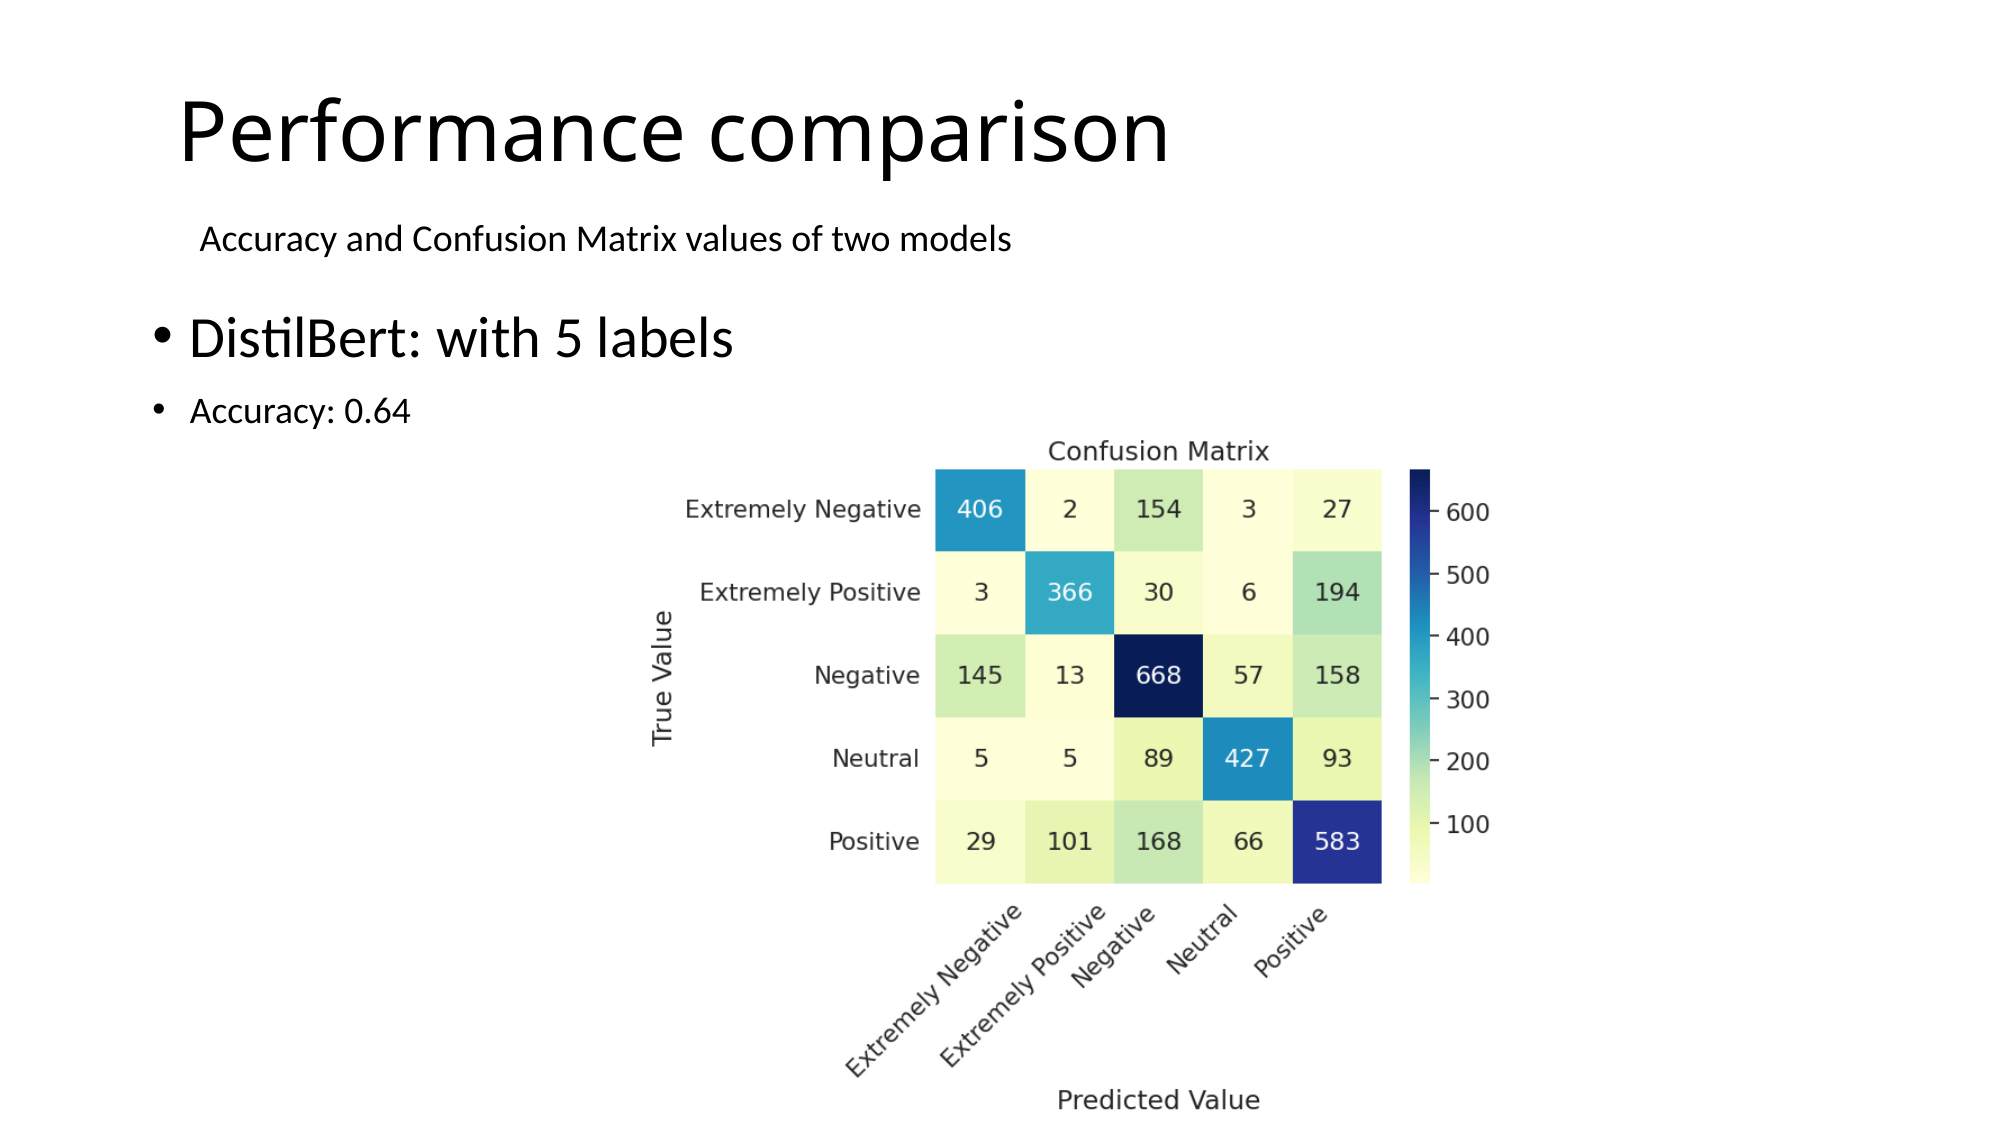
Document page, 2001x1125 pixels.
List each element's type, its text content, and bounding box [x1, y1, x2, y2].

title Performance comparison Accuracy and Confusion Matrix values of two models [162, 82, 1863, 278]
picture [641, 429, 1502, 1125]
list DistilBert: with 5 labels Accuracy: 0.64 [137, 299, 1863, 1014]
